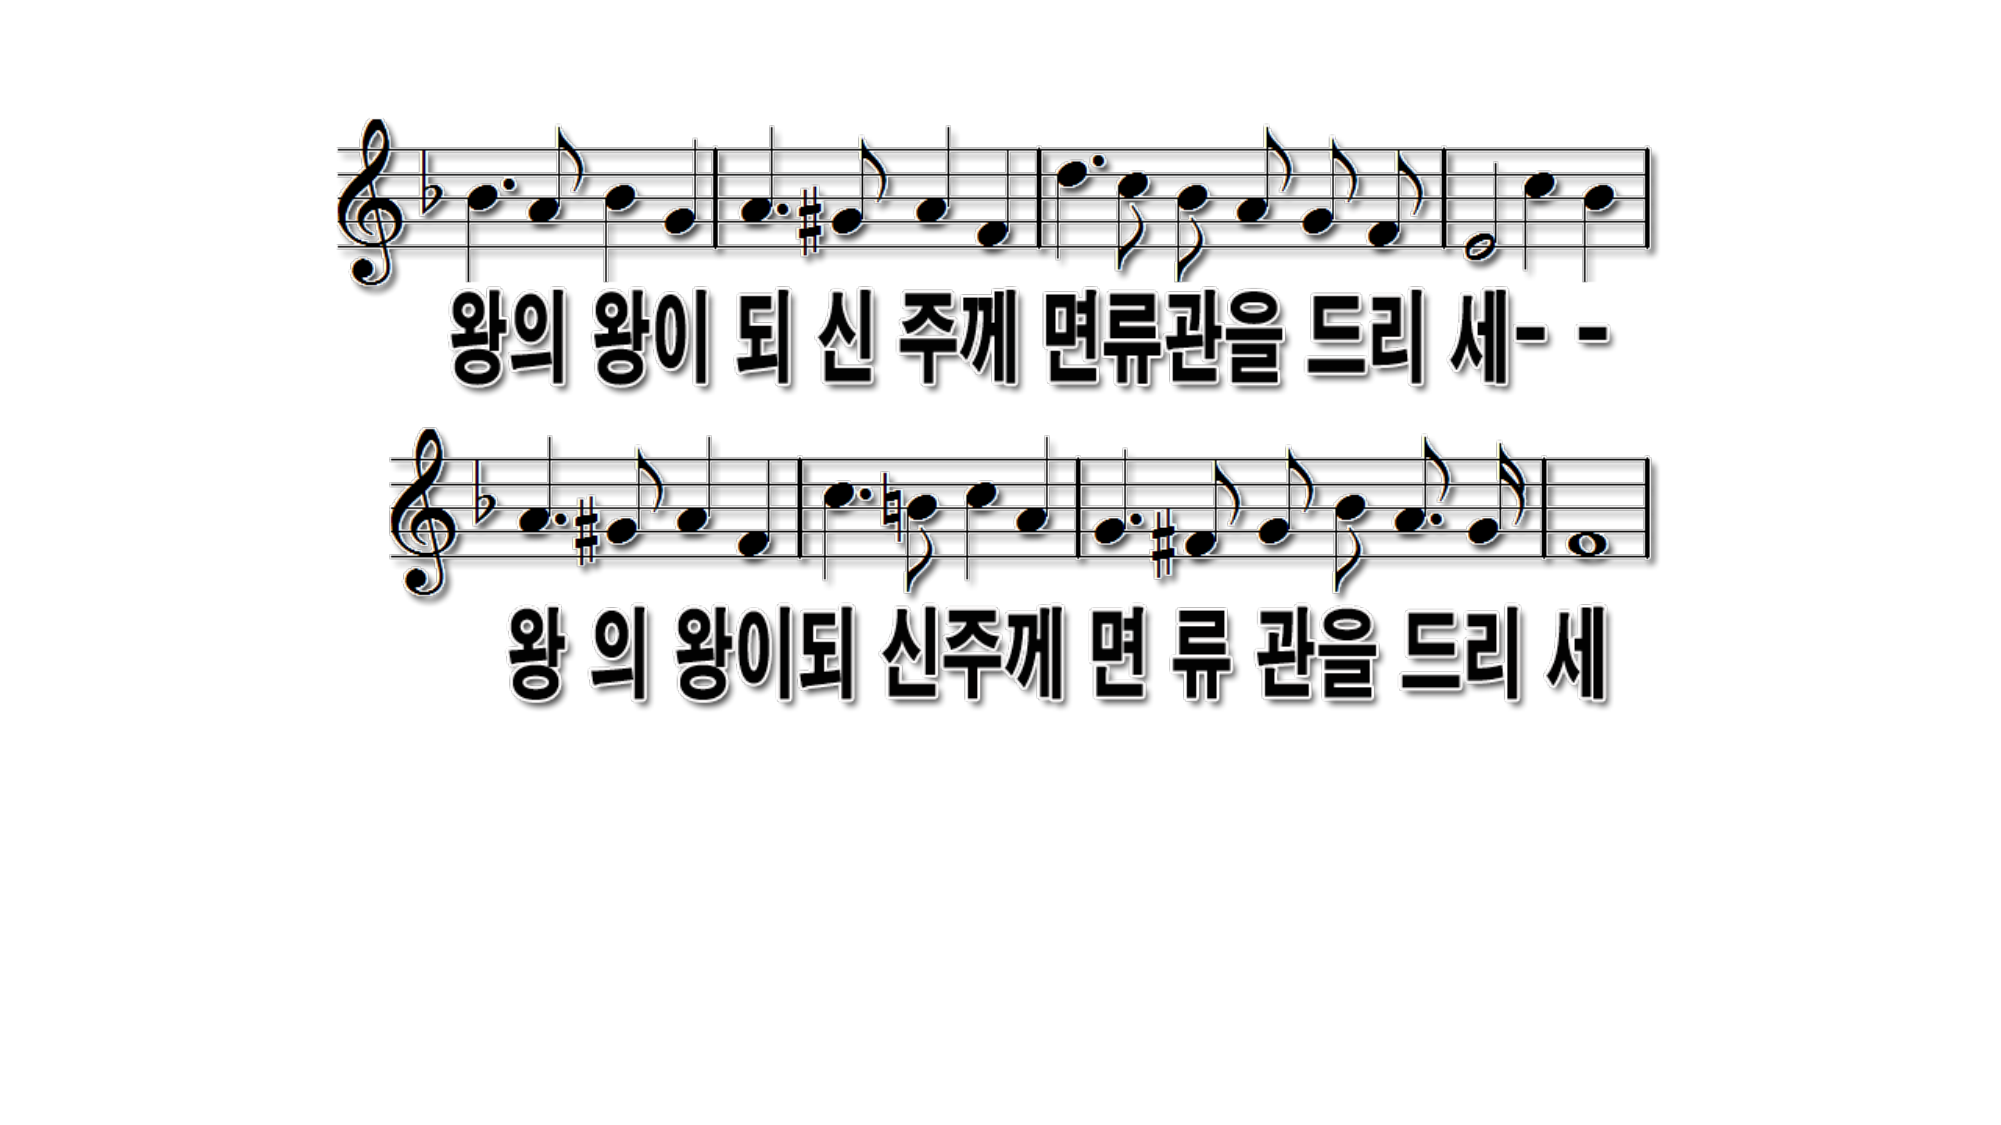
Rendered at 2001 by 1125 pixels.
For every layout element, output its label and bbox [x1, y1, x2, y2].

picture [249, 0, 1750, 938]
